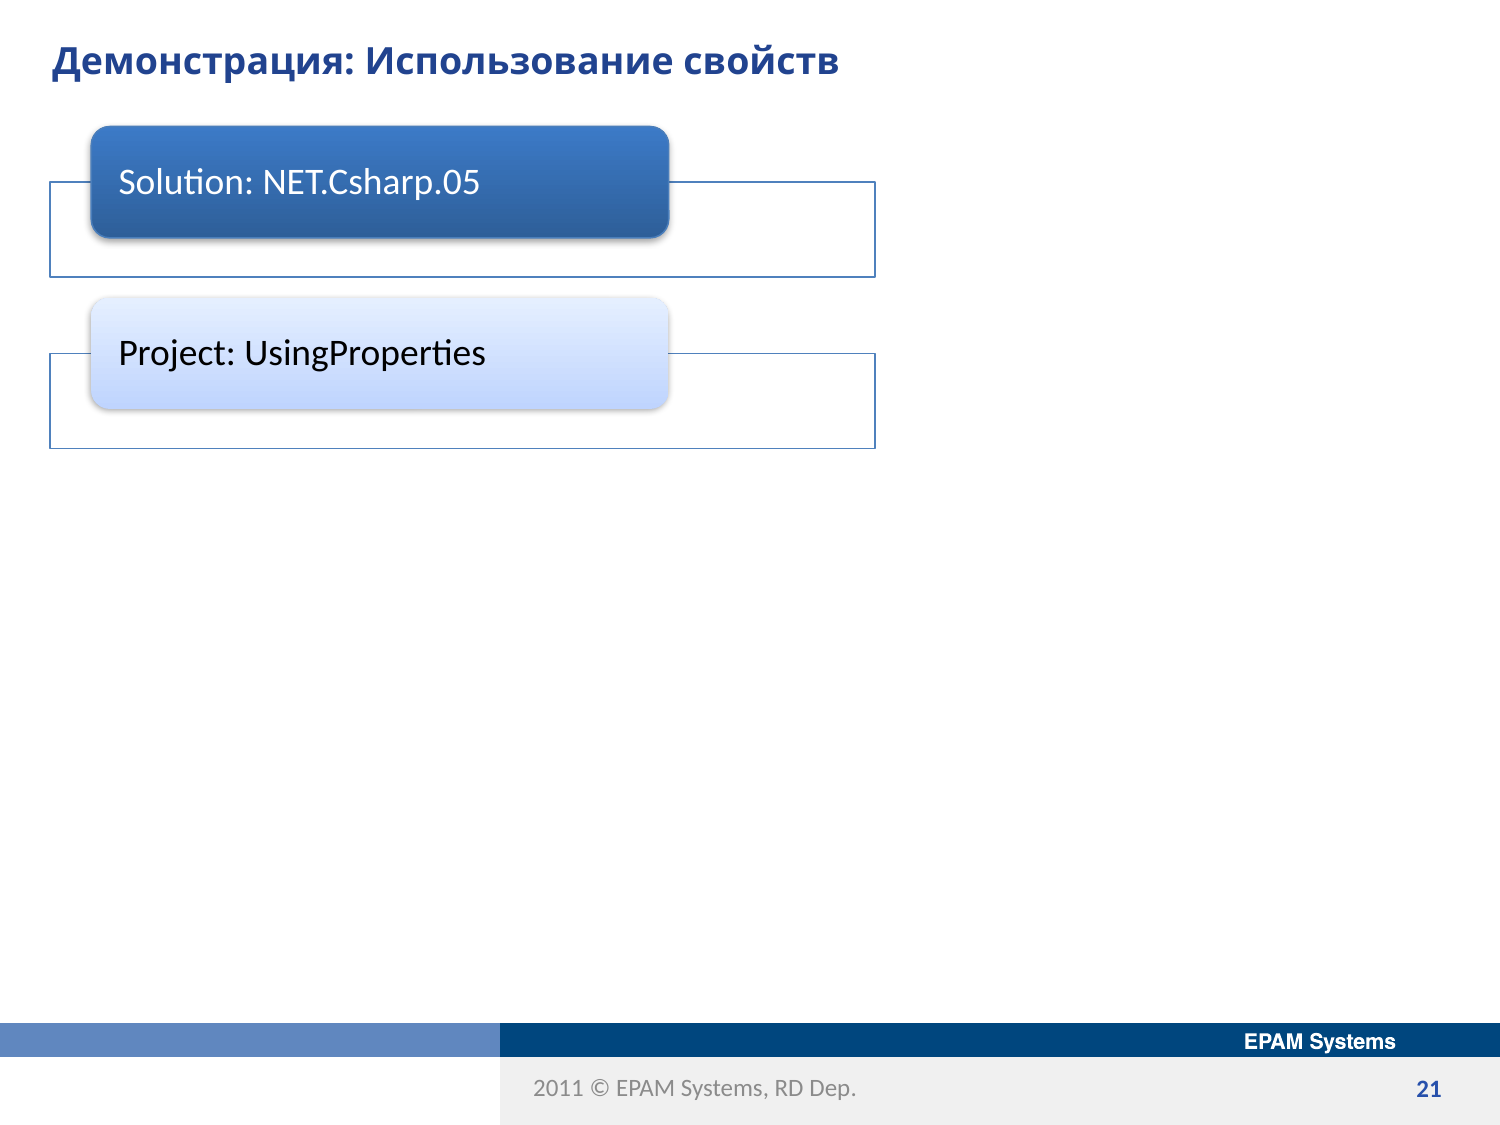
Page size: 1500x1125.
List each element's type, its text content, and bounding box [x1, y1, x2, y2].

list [49, 124, 876, 451]
title Демонстрация: Использование свойств [36, 29, 1469, 90]
